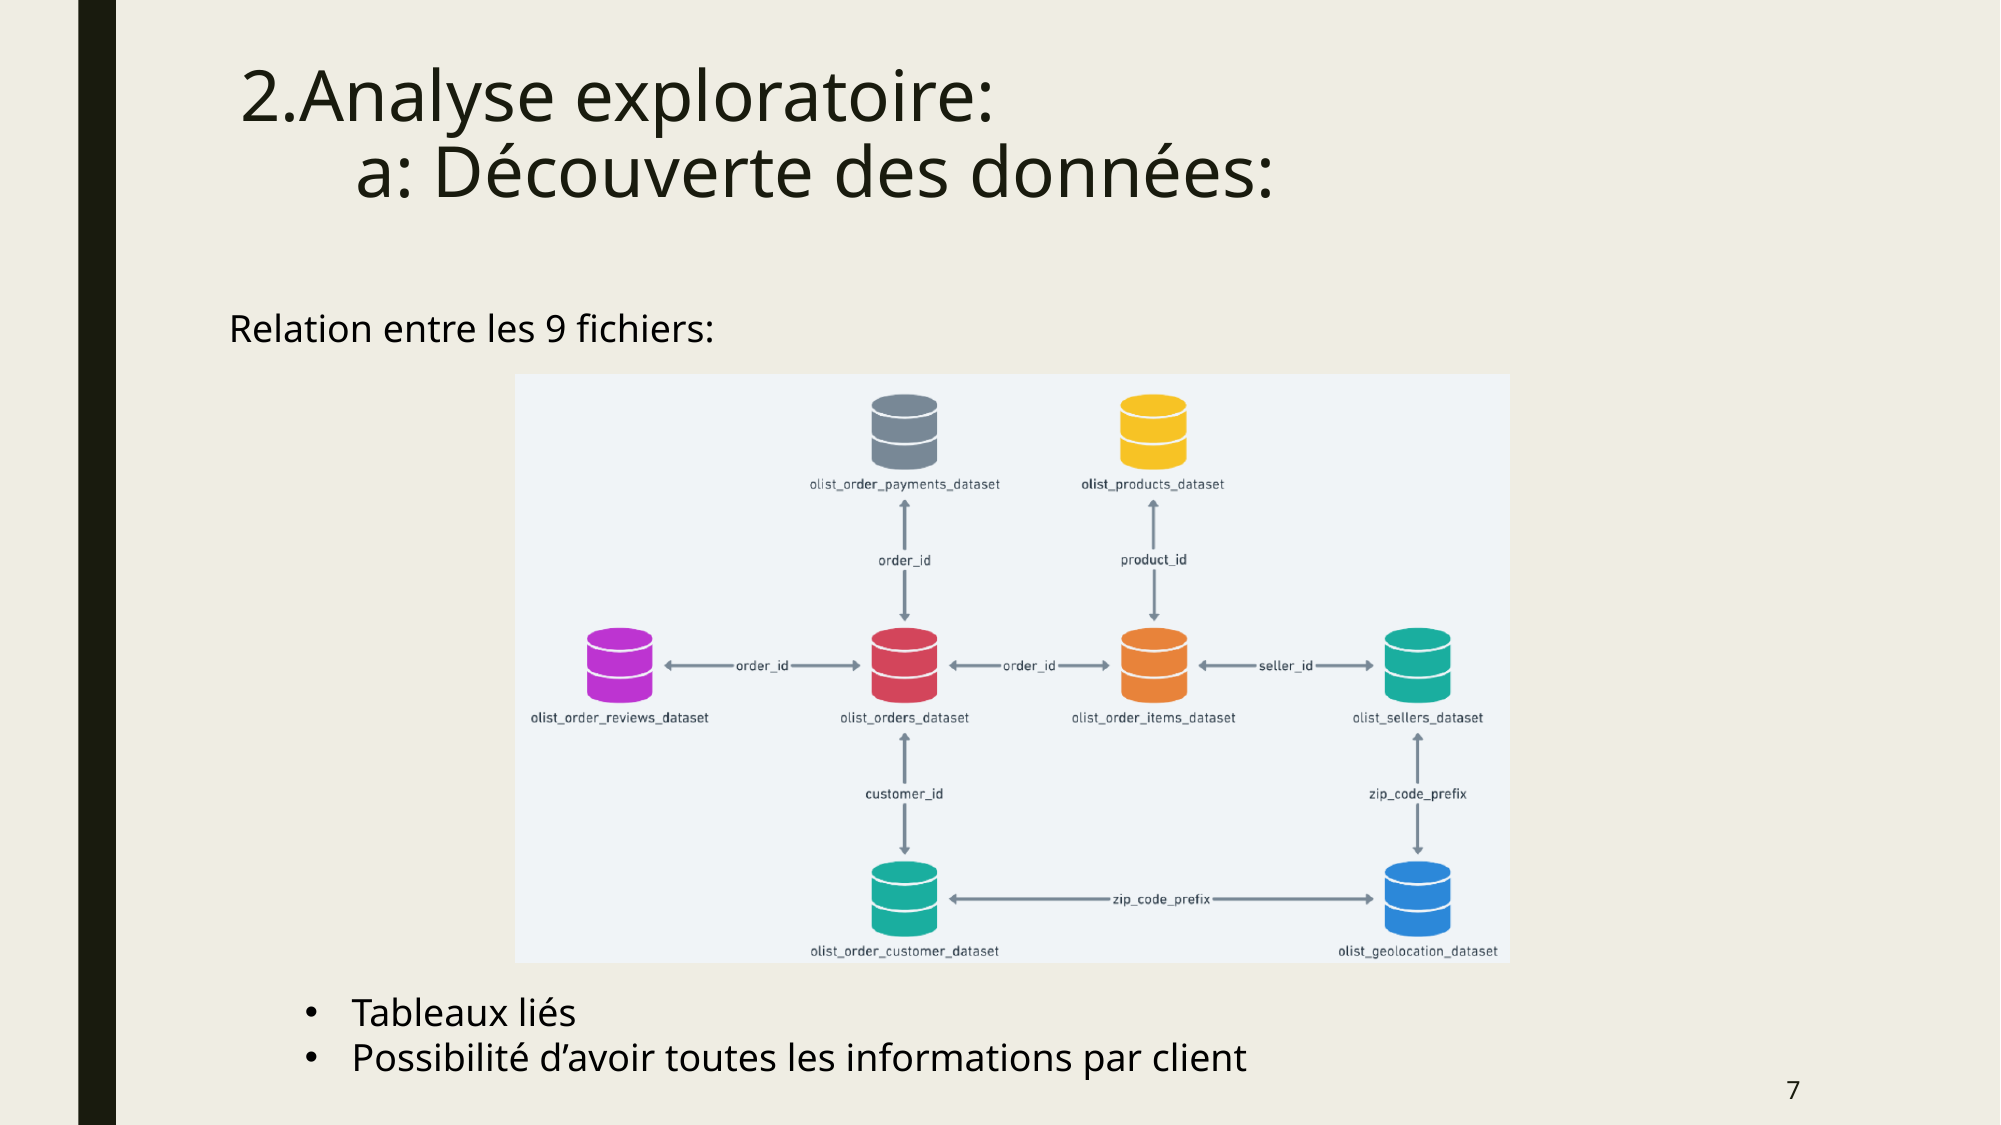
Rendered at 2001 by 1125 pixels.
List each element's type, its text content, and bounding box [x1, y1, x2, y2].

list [515, 374, 1510, 963]
text_box Tableaux liés Possibilité d’avoir toutes les informations par client [289, 981, 1510, 1087]
text_box Relation entre les 9 fichiers: [214, 297, 1023, 358]
title 2.Analyse exploratoire: a: Découverte des données: [225, 53, 1800, 298]
slide_number 7 [1553, 1058, 1816, 1125]
